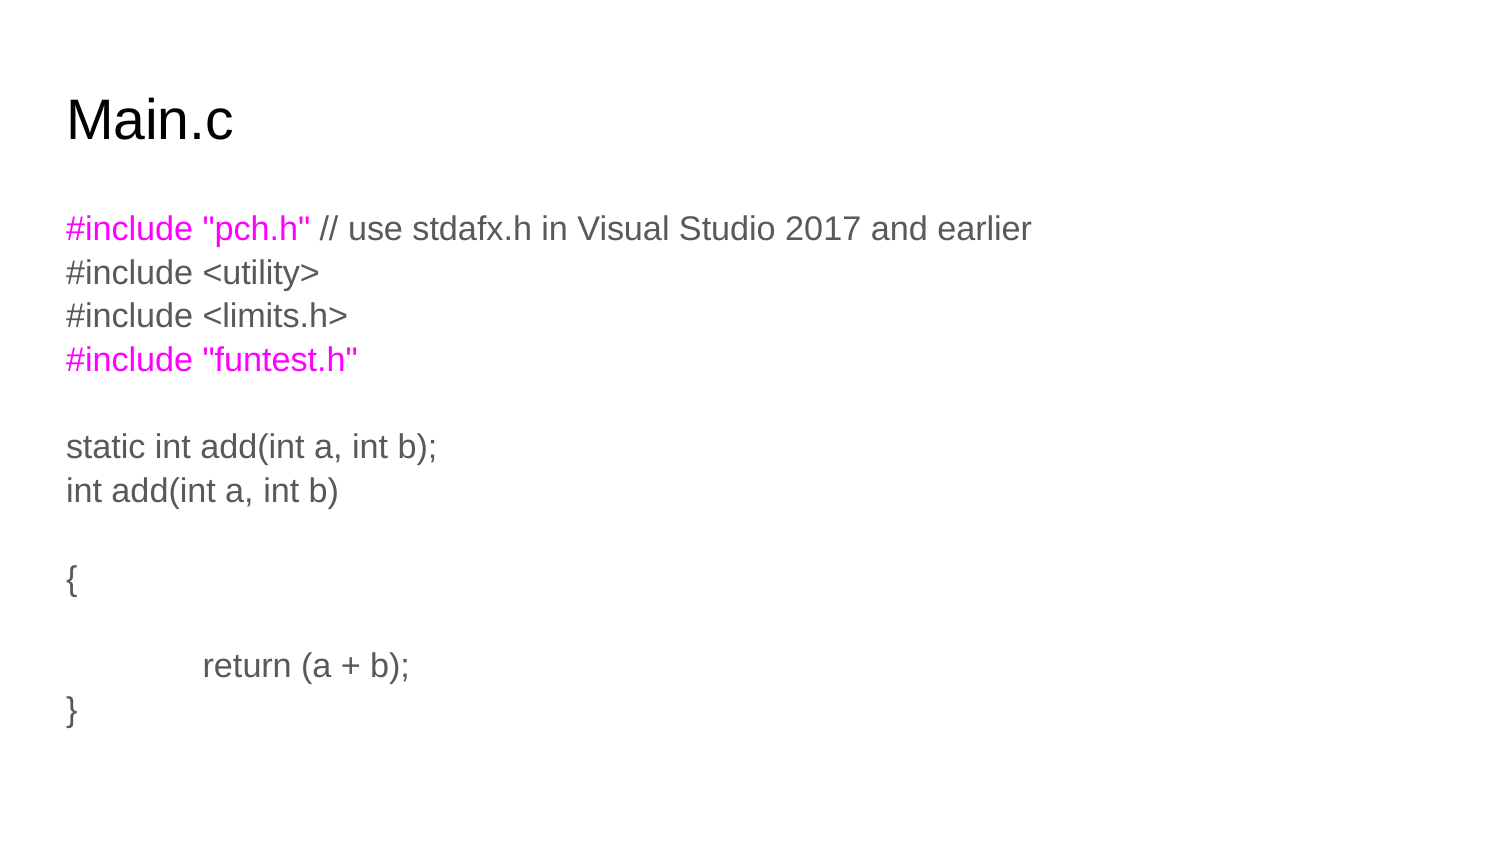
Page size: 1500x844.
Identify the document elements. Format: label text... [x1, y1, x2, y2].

list #include "pch.h" // use stdafx.h in Visual Studio 2017 and earlier #include <utility> #include <limits.h> #include "funtest.h" static int add(int a, int b); int add(int a, int b) { return (a + b); } [51, 189, 1449, 750]
title Main.c [51, 72, 1449, 167]
